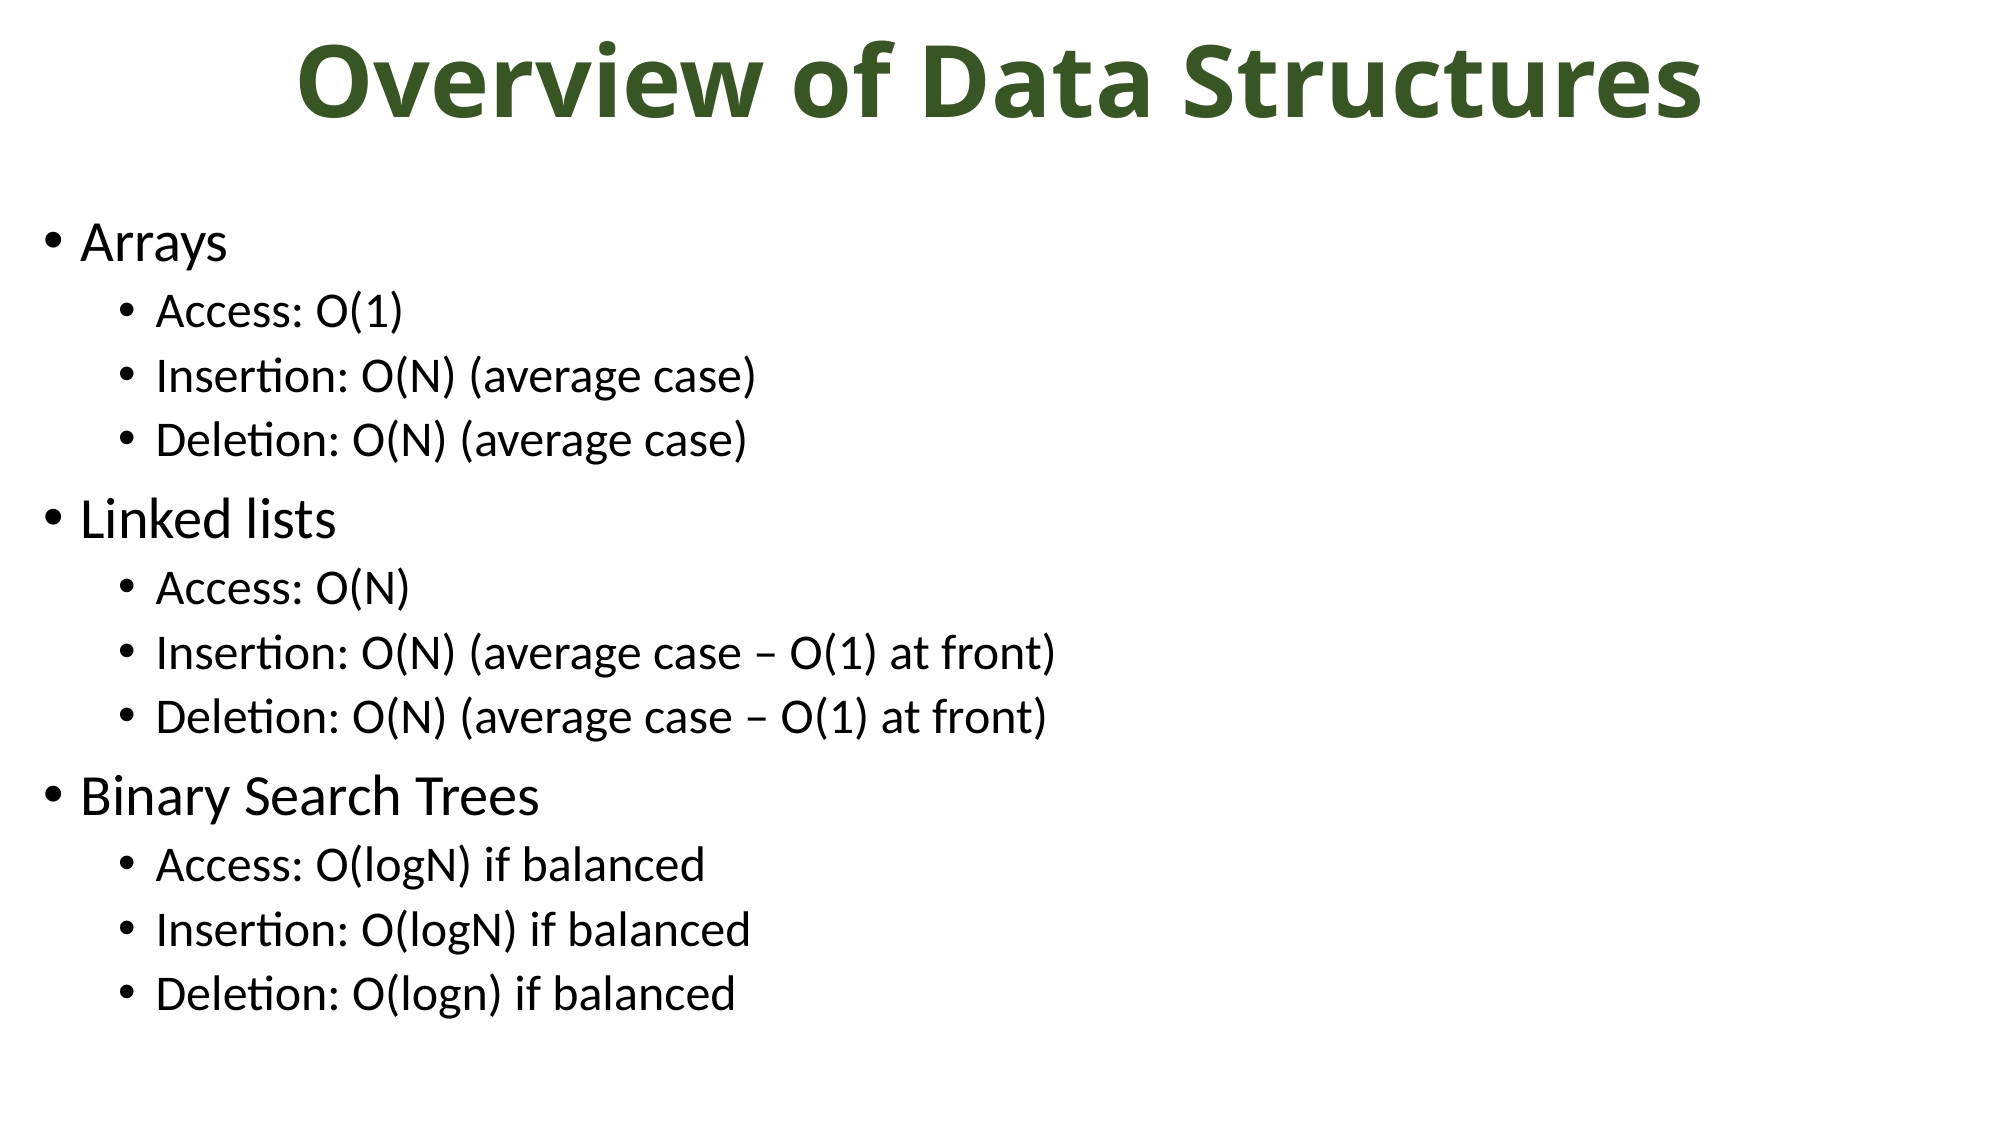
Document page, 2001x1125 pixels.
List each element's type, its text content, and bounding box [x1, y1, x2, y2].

list Arrays Access: O(1) Insertion: O(N) (average case) Deletion: O(N) (average case) Linked lists Access: O(N) Insertion: O(N) (average case – O(1) at front) Deletion: O(N) (average case – O(1) at front) Binary Search Trees Access: O(logN) if balanced Insertion: O(logN) if balanced Deletion: O(logn) if balanced [28, 203, 1960, 1043]
title Overview of Data Structures [137, 1, 1863, 169]
